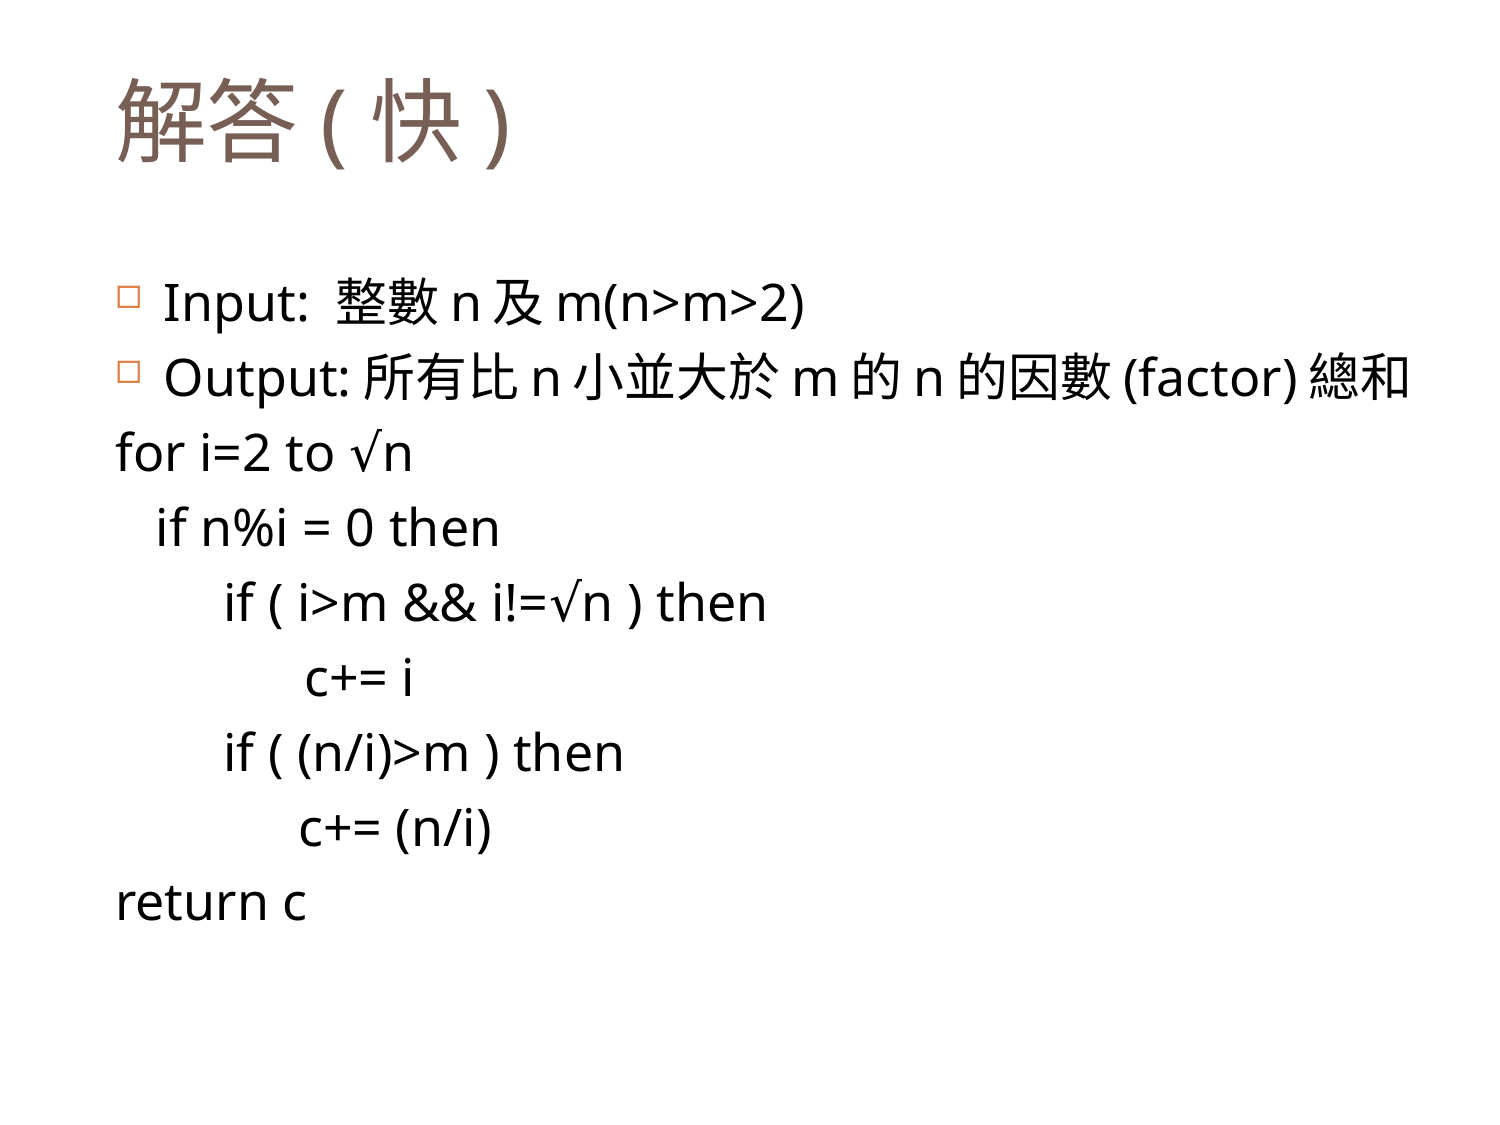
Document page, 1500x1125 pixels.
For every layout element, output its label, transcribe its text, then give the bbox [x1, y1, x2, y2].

list Input: 整數n及m(n>m>2) Output:所有比n小並大於m的n的因數(factor)總和 for i=2 to √n if n%i = 0 then if ( i>m && i!=√n ) then c+= i if ( (n/i)>m ) then c+= (n/i) return c [100, 262, 1438, 1000]
title 解答(快) [100, 37, 1438, 200]
